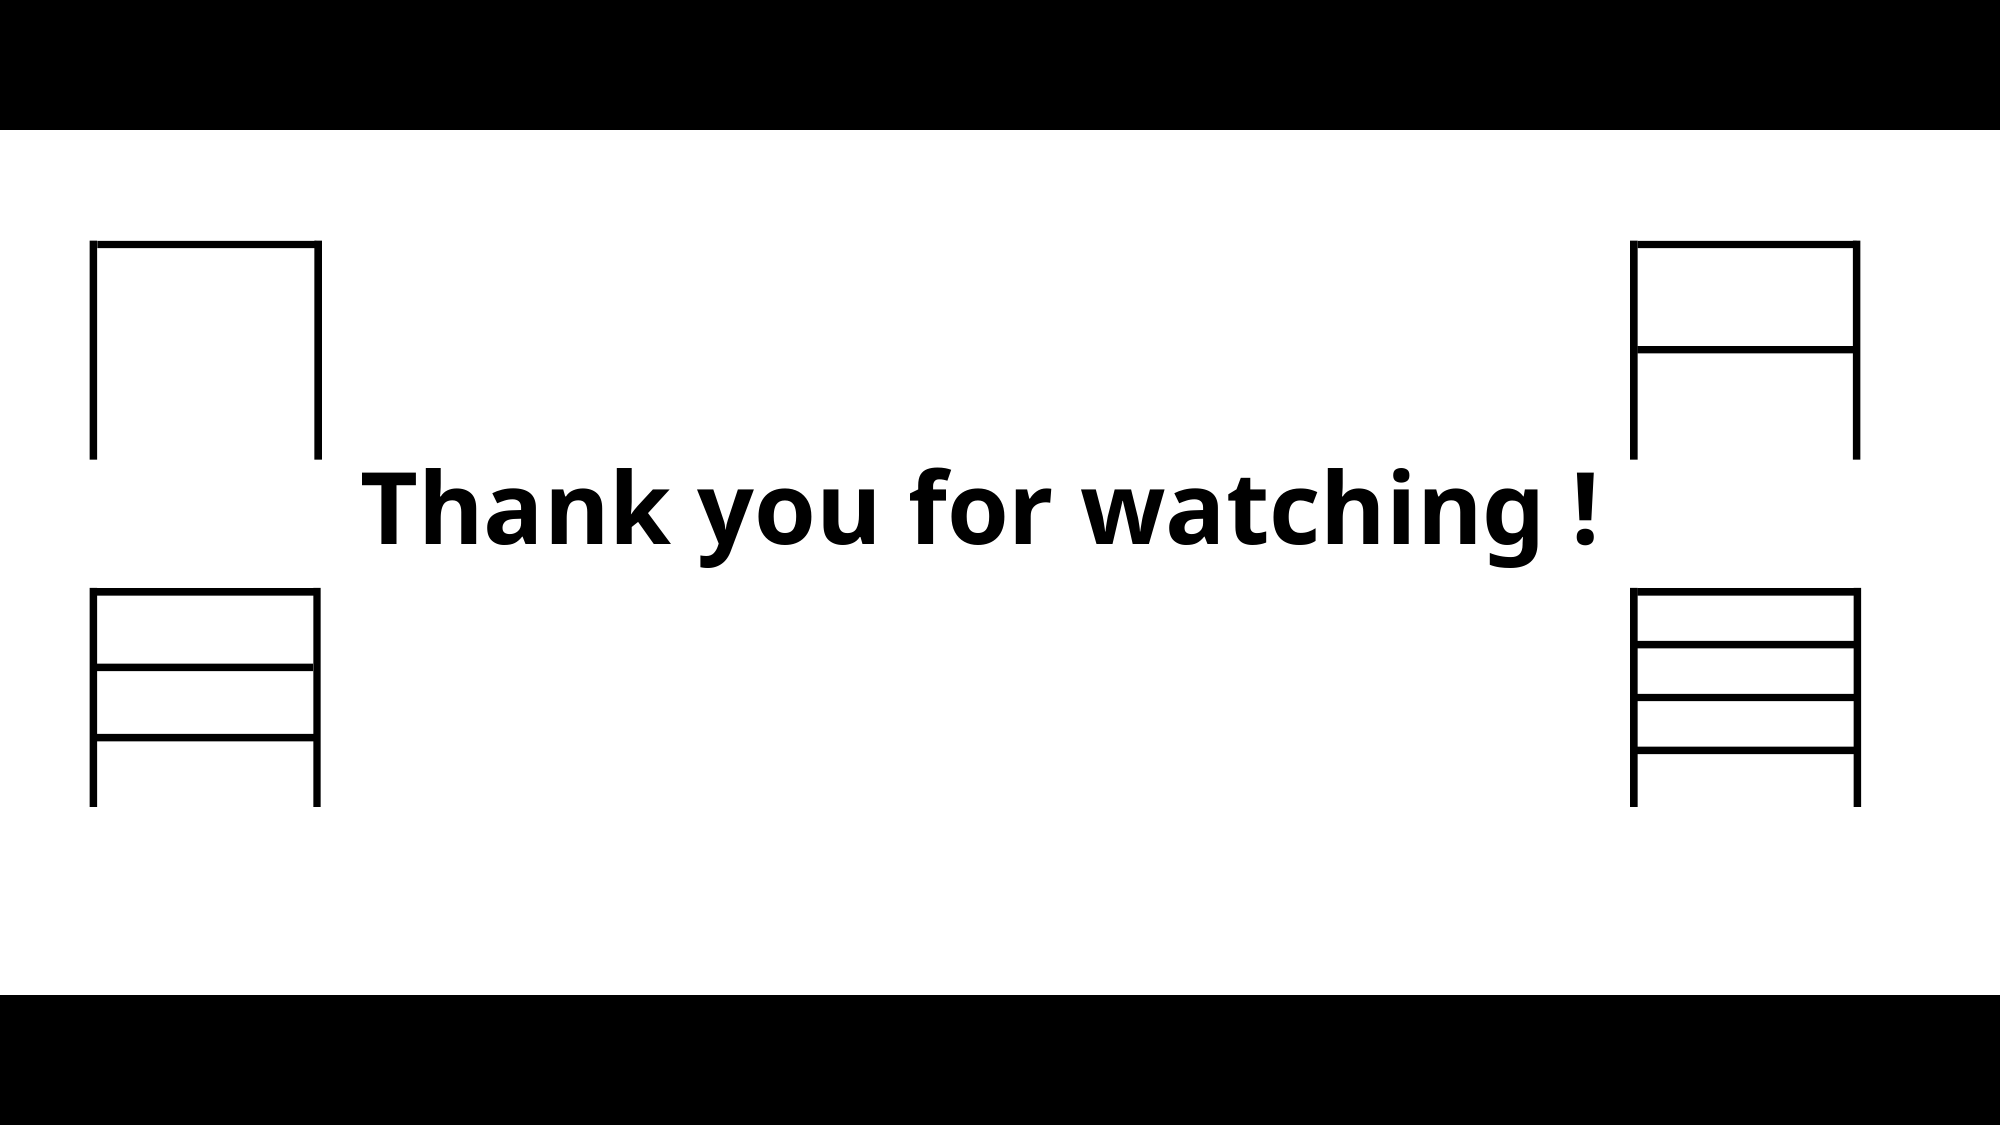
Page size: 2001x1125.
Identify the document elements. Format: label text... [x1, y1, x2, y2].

text_box [1852, 239, 1861, 436]
text_box [96, 733, 317, 742]
text_box [312, 587, 322, 808]
text_box [1629, 587, 1639, 808]
text_box [1636, 746, 1857, 755]
text_box [1636, 640, 1857, 649]
text_box [313, 240, 323, 461]
text_box [93, 663, 314, 672]
text_box [1636, 345, 1857, 354]
text_box Thank you for watching ! [345, 436, 1875, 572]
text_box [89, 587, 98, 808]
text_box [0, 0, 2000, 130]
text_box [1853, 587, 1862, 808]
text_box [96, 587, 312, 597]
text_box [1637, 240, 1852, 249]
text_box [96, 240, 313, 249]
text_box [89, 240, 98, 461]
text_box [1635, 693, 1856, 702]
text_box [0, 995, 2000, 1125]
text_box [1629, 239, 1639, 436]
text_box [1636, 587, 1853, 597]
